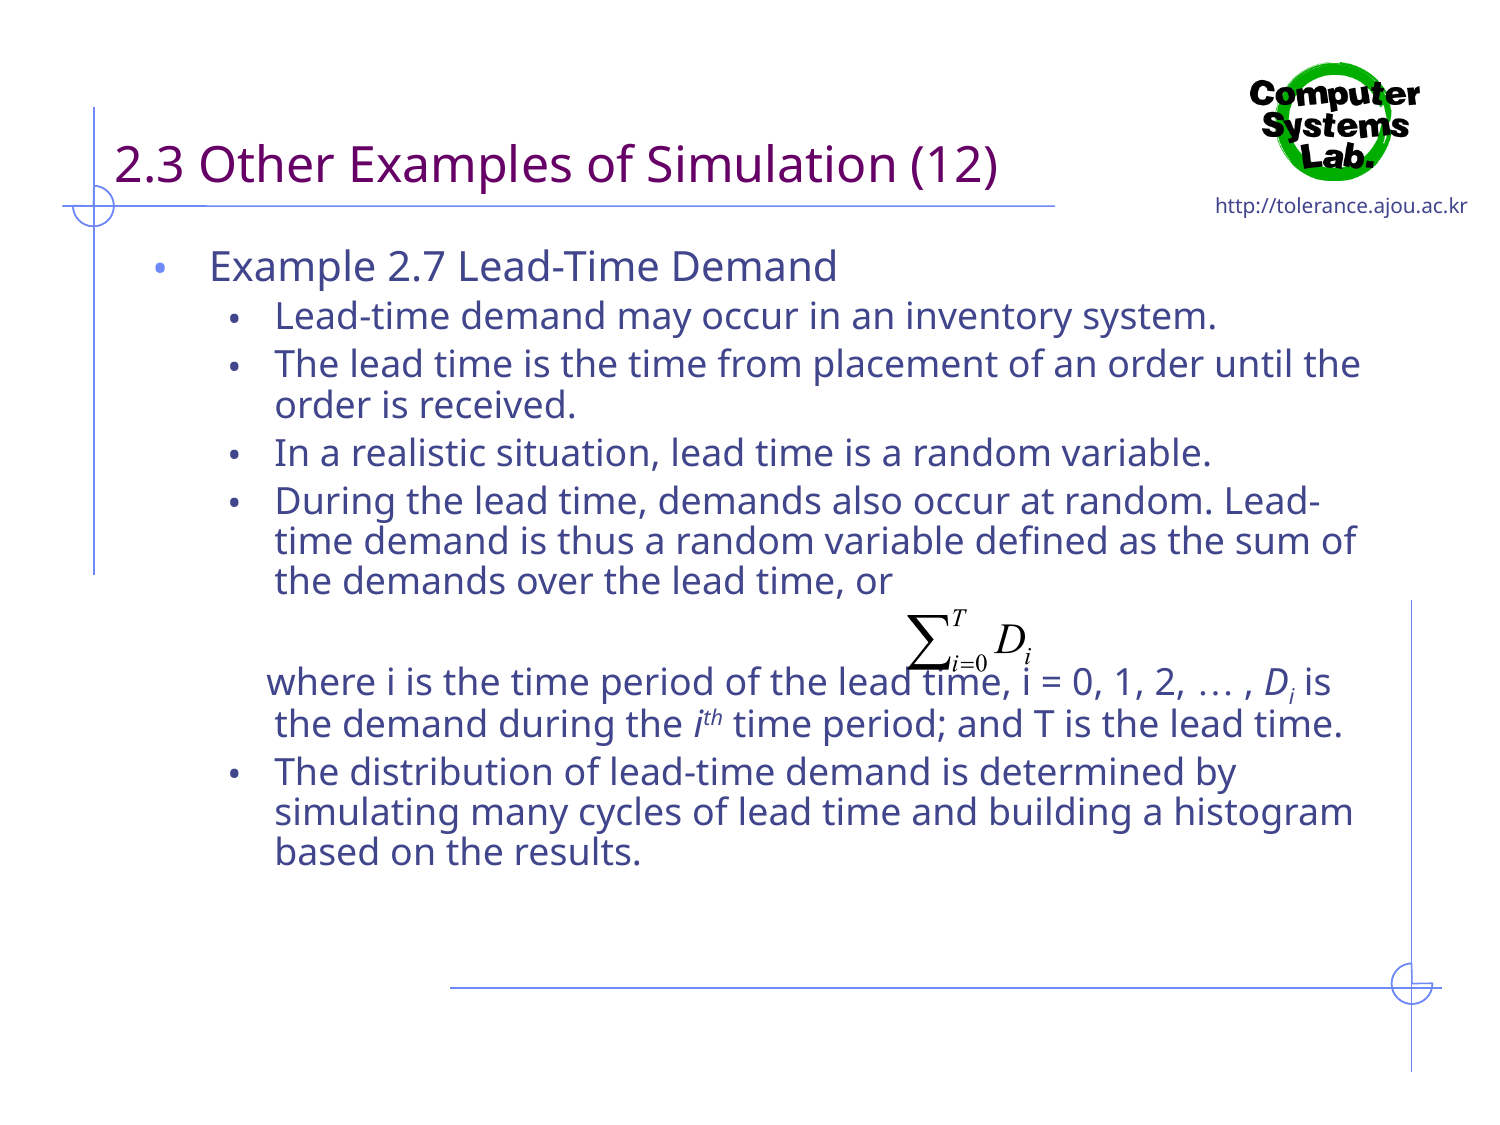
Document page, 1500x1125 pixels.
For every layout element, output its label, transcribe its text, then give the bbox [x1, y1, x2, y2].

title 2.3 Other Examples of Simulation (12) [99, 99, 1163, 200]
picture [1250, 62, 1420, 181]
list Example 2.7 Lead-Time Demand Lead-time demand may occur in an inventory system. The lead time is the time from placement of an order until the order is received. In a realistic situation, lead time is a random variable. During the lead time, demands also occur at random. Lead-time demand is thus a random variable defined as the sum of the demands over the lead time, or where i is the time period of the lead time, i = 0, 1, 2, … , Di is the demand during the ith time period; and T is the lead time. The distribution of lead-time demand is determined by simulating many cycles of lead time and building a histogram based on the results. [137, 237, 1413, 988]
picture [899, 599, 1042, 682]
